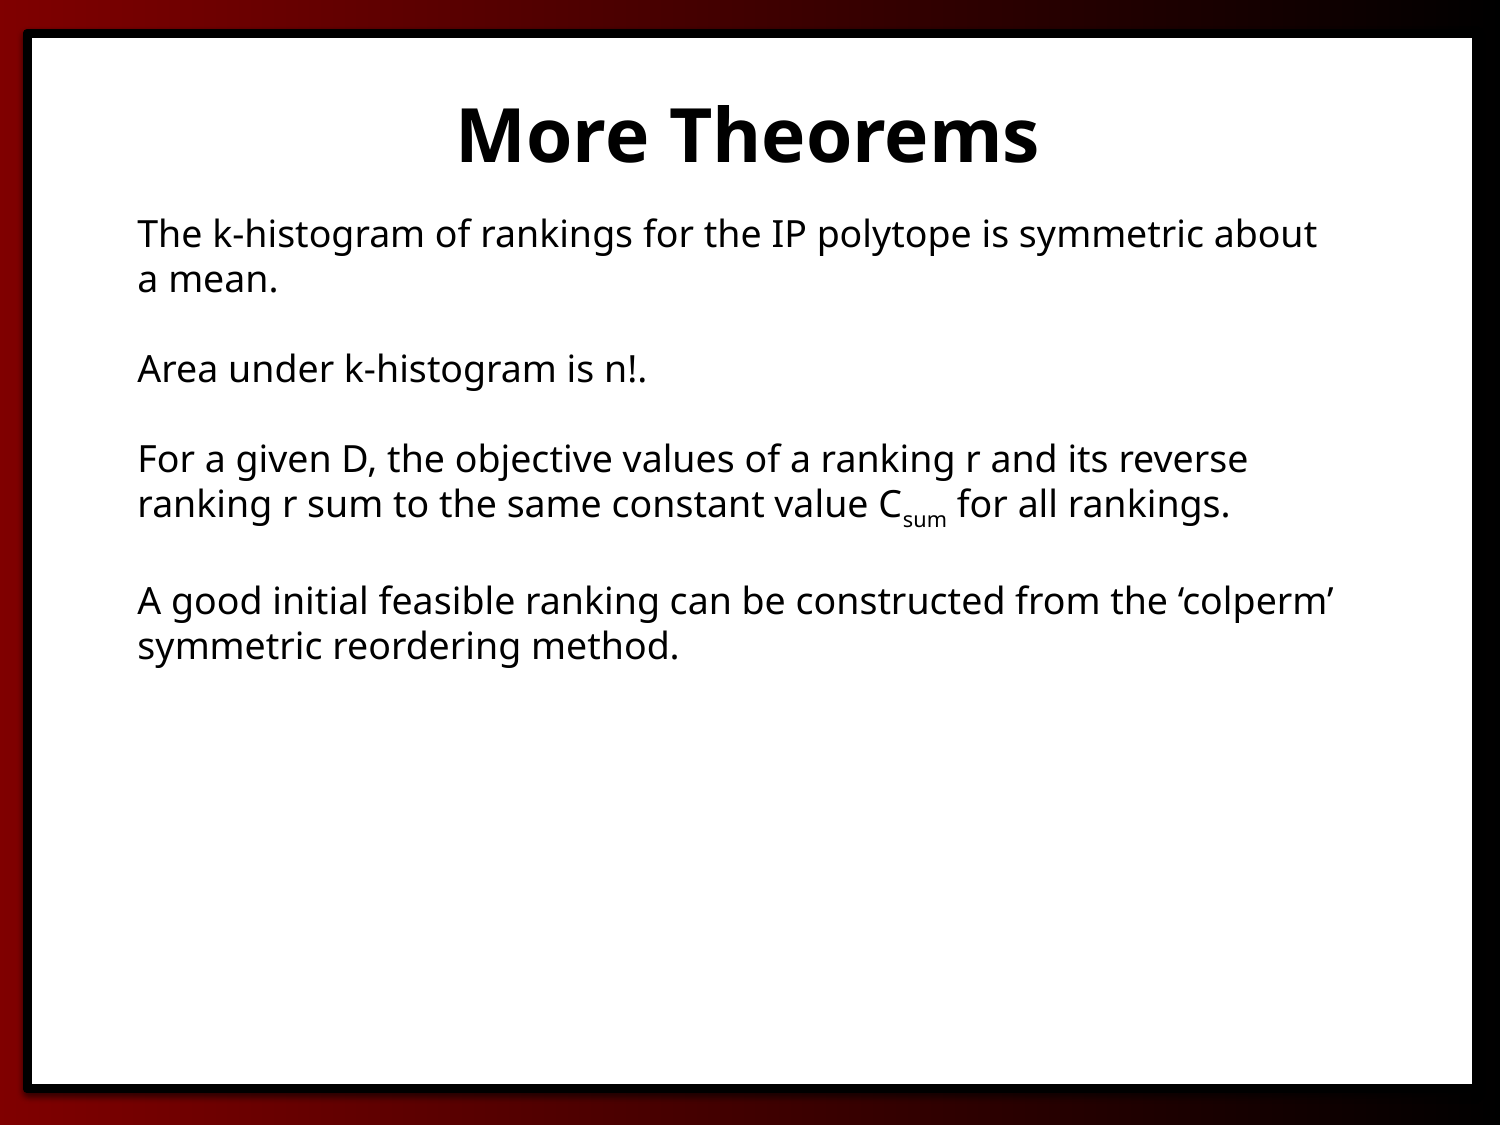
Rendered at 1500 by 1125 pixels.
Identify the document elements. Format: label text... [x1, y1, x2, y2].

text_box The k-histogram of rankings for the IP polytope is symmetric about a mean. Area under k-histogram is n!. For a given D, the objective values of a ranking r and its reverse ranking r sum to the same constant value Csum for all rankings. A good initial feasible ranking can be constructed from the ‘colperm’ symmetric reordering method. [122, 203, 1362, 674]
text_box [27, 33, 1477, 1089]
text_box More Theorems [38, 39, 1459, 227]
